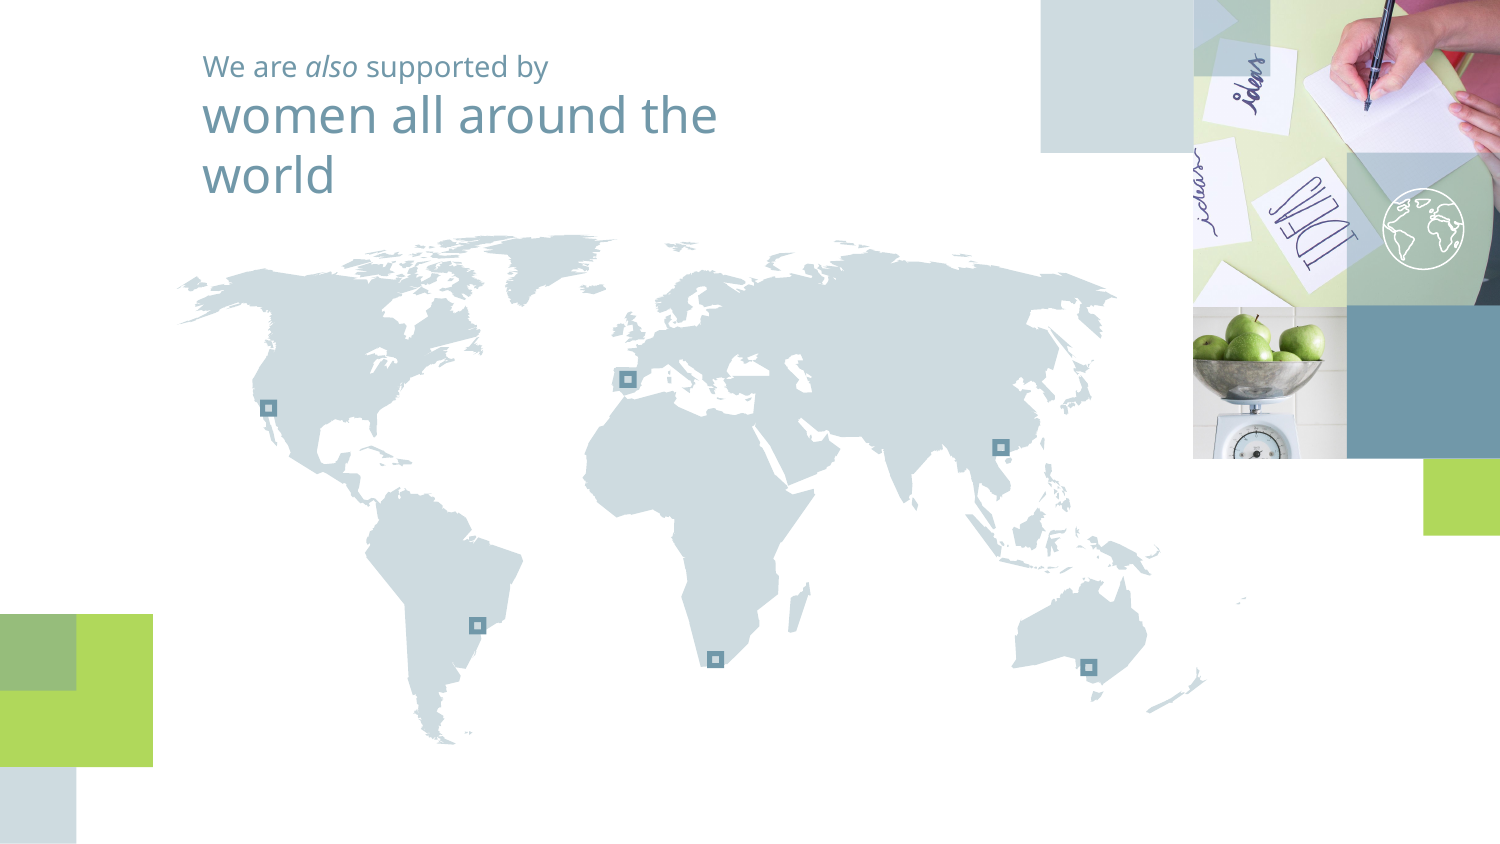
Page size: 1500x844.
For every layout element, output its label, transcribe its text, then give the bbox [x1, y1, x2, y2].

text_box [833, 240, 857, 246]
text_box [408, 252, 423, 258]
text_box [1144, 544, 1161, 559]
text_box [364, 249, 403, 259]
title We are also supported by women all around the world [187, 116, 863, 219]
text_box [858, 244, 870, 249]
text_box [1011, 576, 1148, 686]
text_box [1080, 658, 1098, 677]
picture [1193, 0, 1500, 459]
text_box [425, 234, 618, 307]
text_box [260, 399, 278, 417]
text_box [664, 241, 699, 253]
text_box [1146, 667, 1208, 714]
text_box [176, 259, 524, 745]
text_box [414, 244, 426, 249]
text_box [1090, 691, 1104, 702]
text_box [582, 249, 1118, 667]
text_box [707, 651, 725, 669]
text_box [992, 439, 1010, 457]
text_box [469, 617, 487, 635]
text_box [1087, 535, 1152, 576]
text_box [619, 370, 637, 388]
